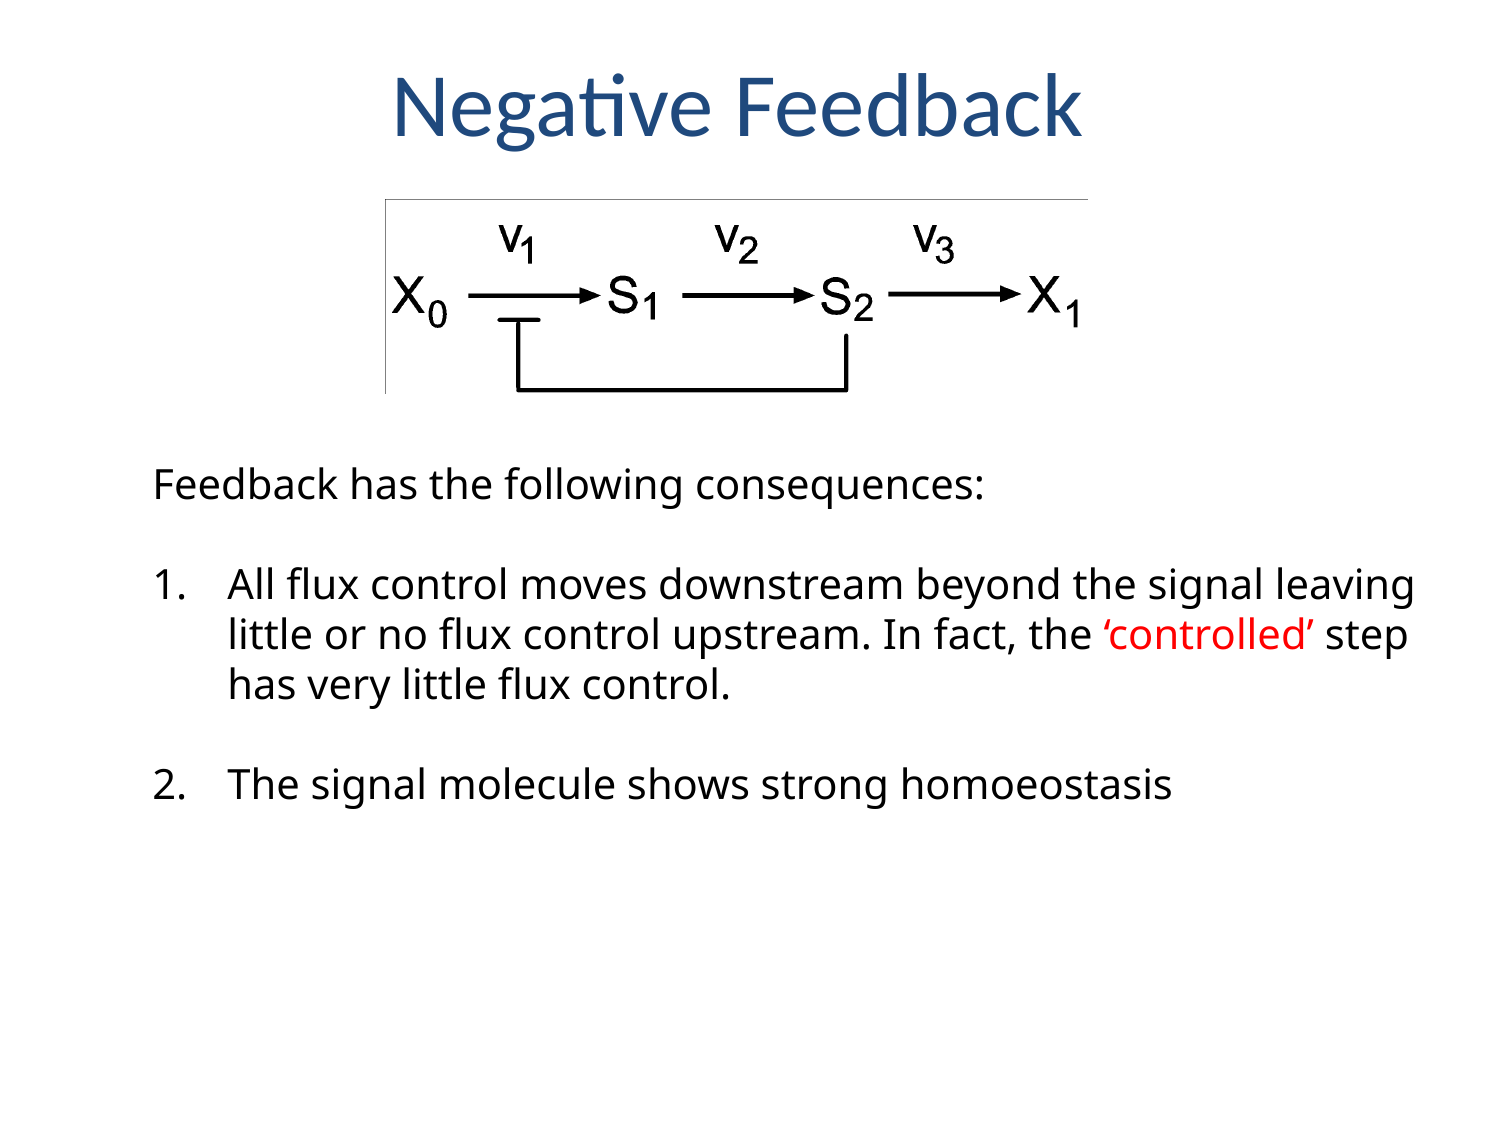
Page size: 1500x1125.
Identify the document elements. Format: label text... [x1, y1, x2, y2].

title Negative Feedback [99, 37, 1375, 163]
picture [385, 199, 1088, 394]
text_box Feedback has the following consequences: All flux control moves downstream beyond the signal leaving little or no flux control upstream. In fact, the ‘controlled’ step has very little flux control. The signal molecule shows strong homoeostasis [137, 449, 1463, 866]
